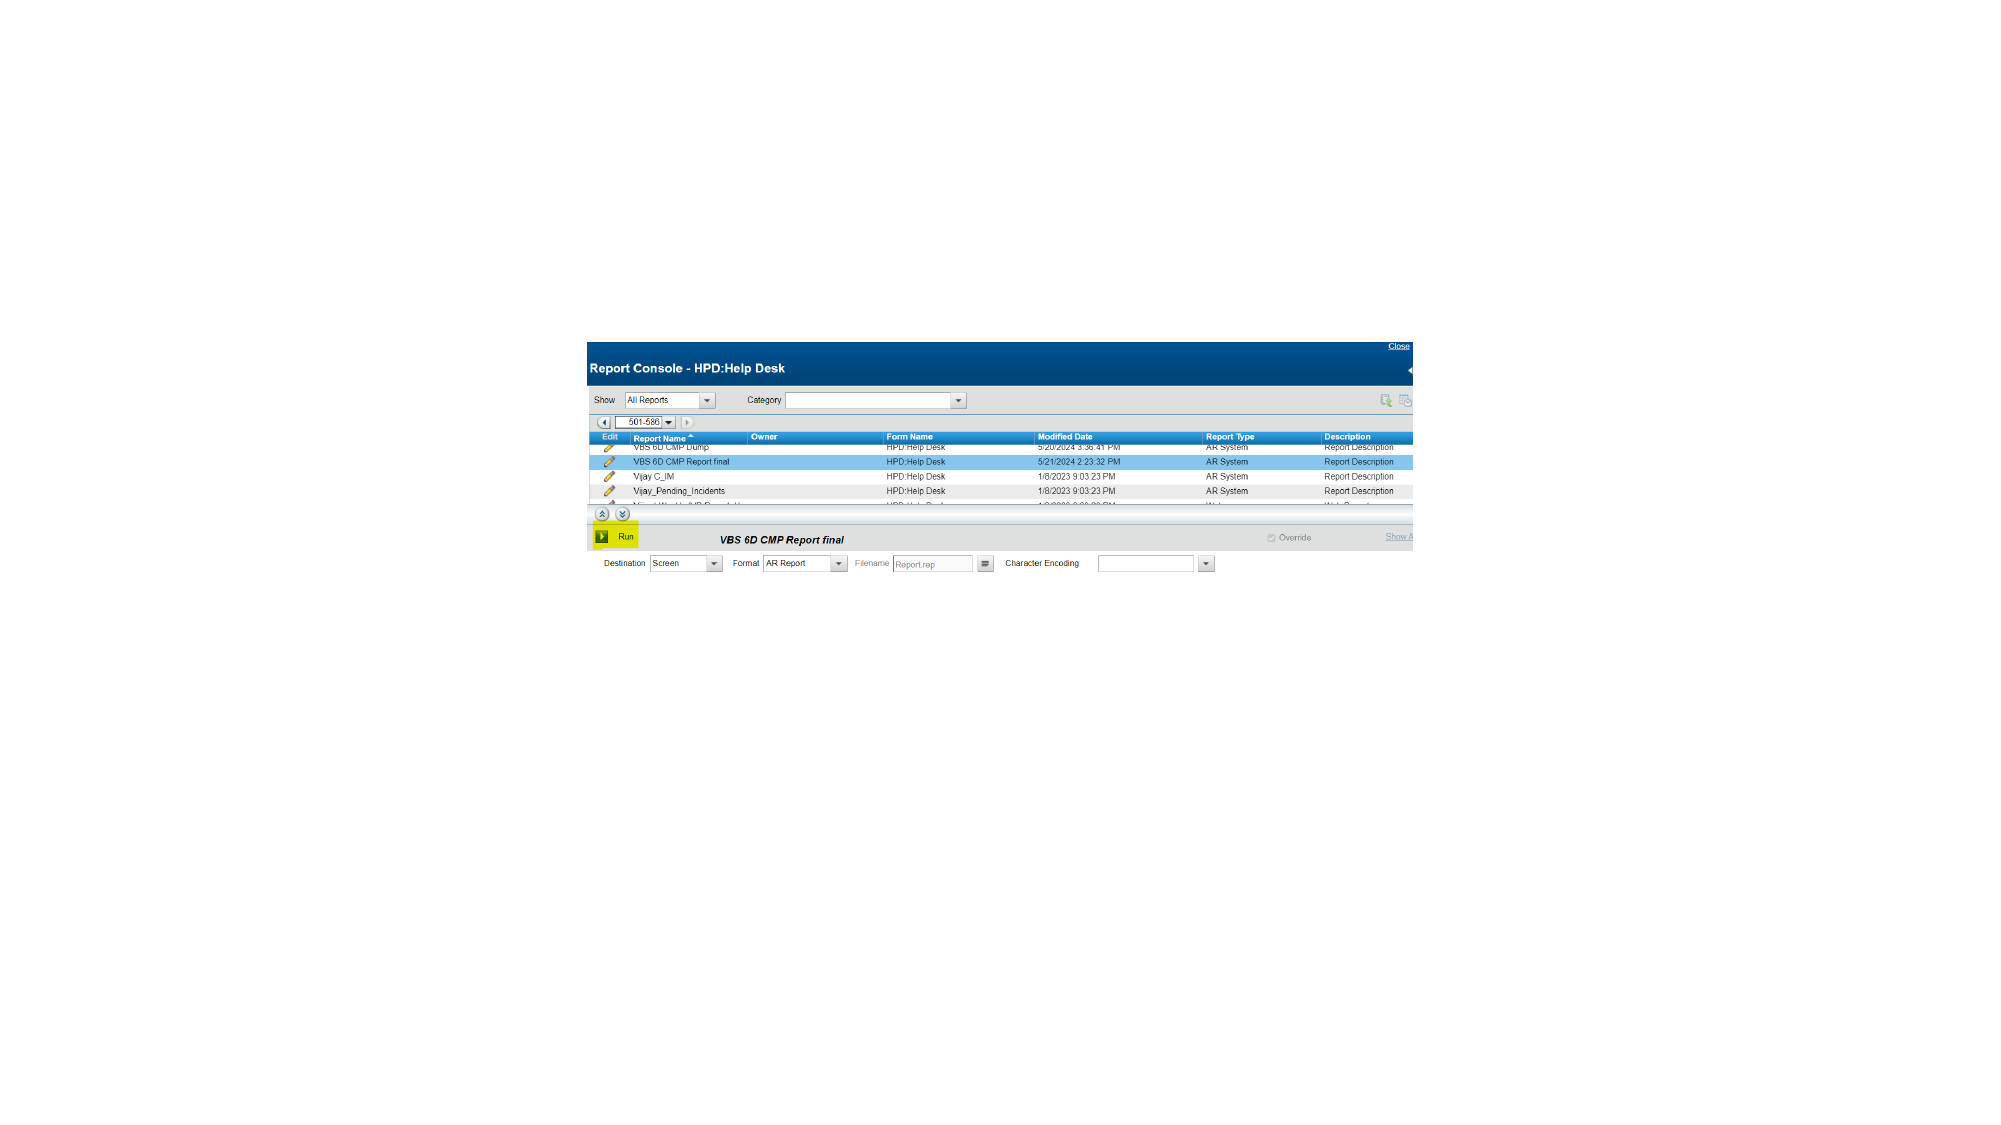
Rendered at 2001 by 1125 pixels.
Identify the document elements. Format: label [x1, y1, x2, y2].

picture [587, 342, 1413, 783]
